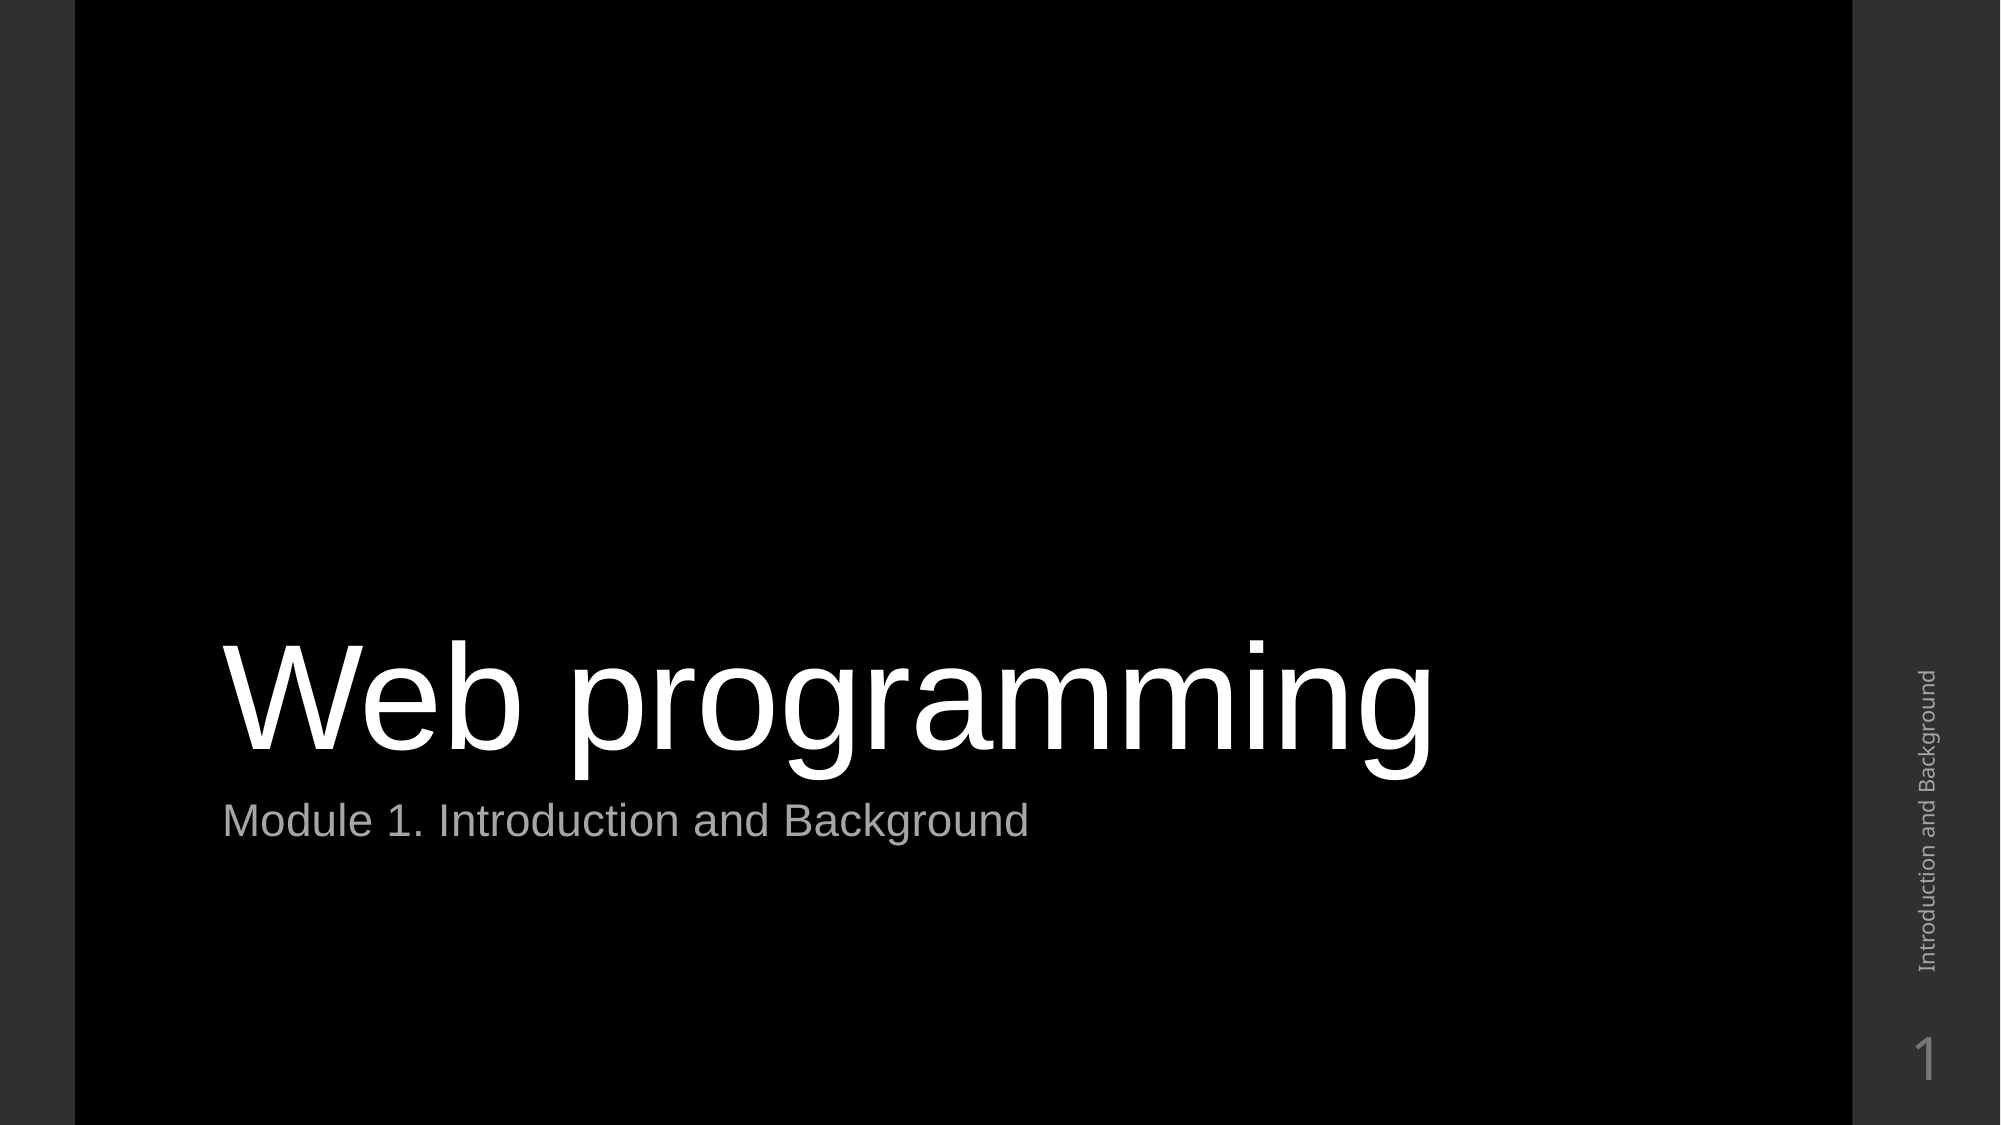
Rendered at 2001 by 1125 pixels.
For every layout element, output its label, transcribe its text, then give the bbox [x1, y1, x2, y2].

subtitle Module 1. Introduction and Background [206, 787, 1752, 1065]
slide_number 1 [1852, 1012, 2000, 1110]
footer Introduction and Background [1897, 400, 1958, 988]
title Web programming [206, 124, 1752, 787]
